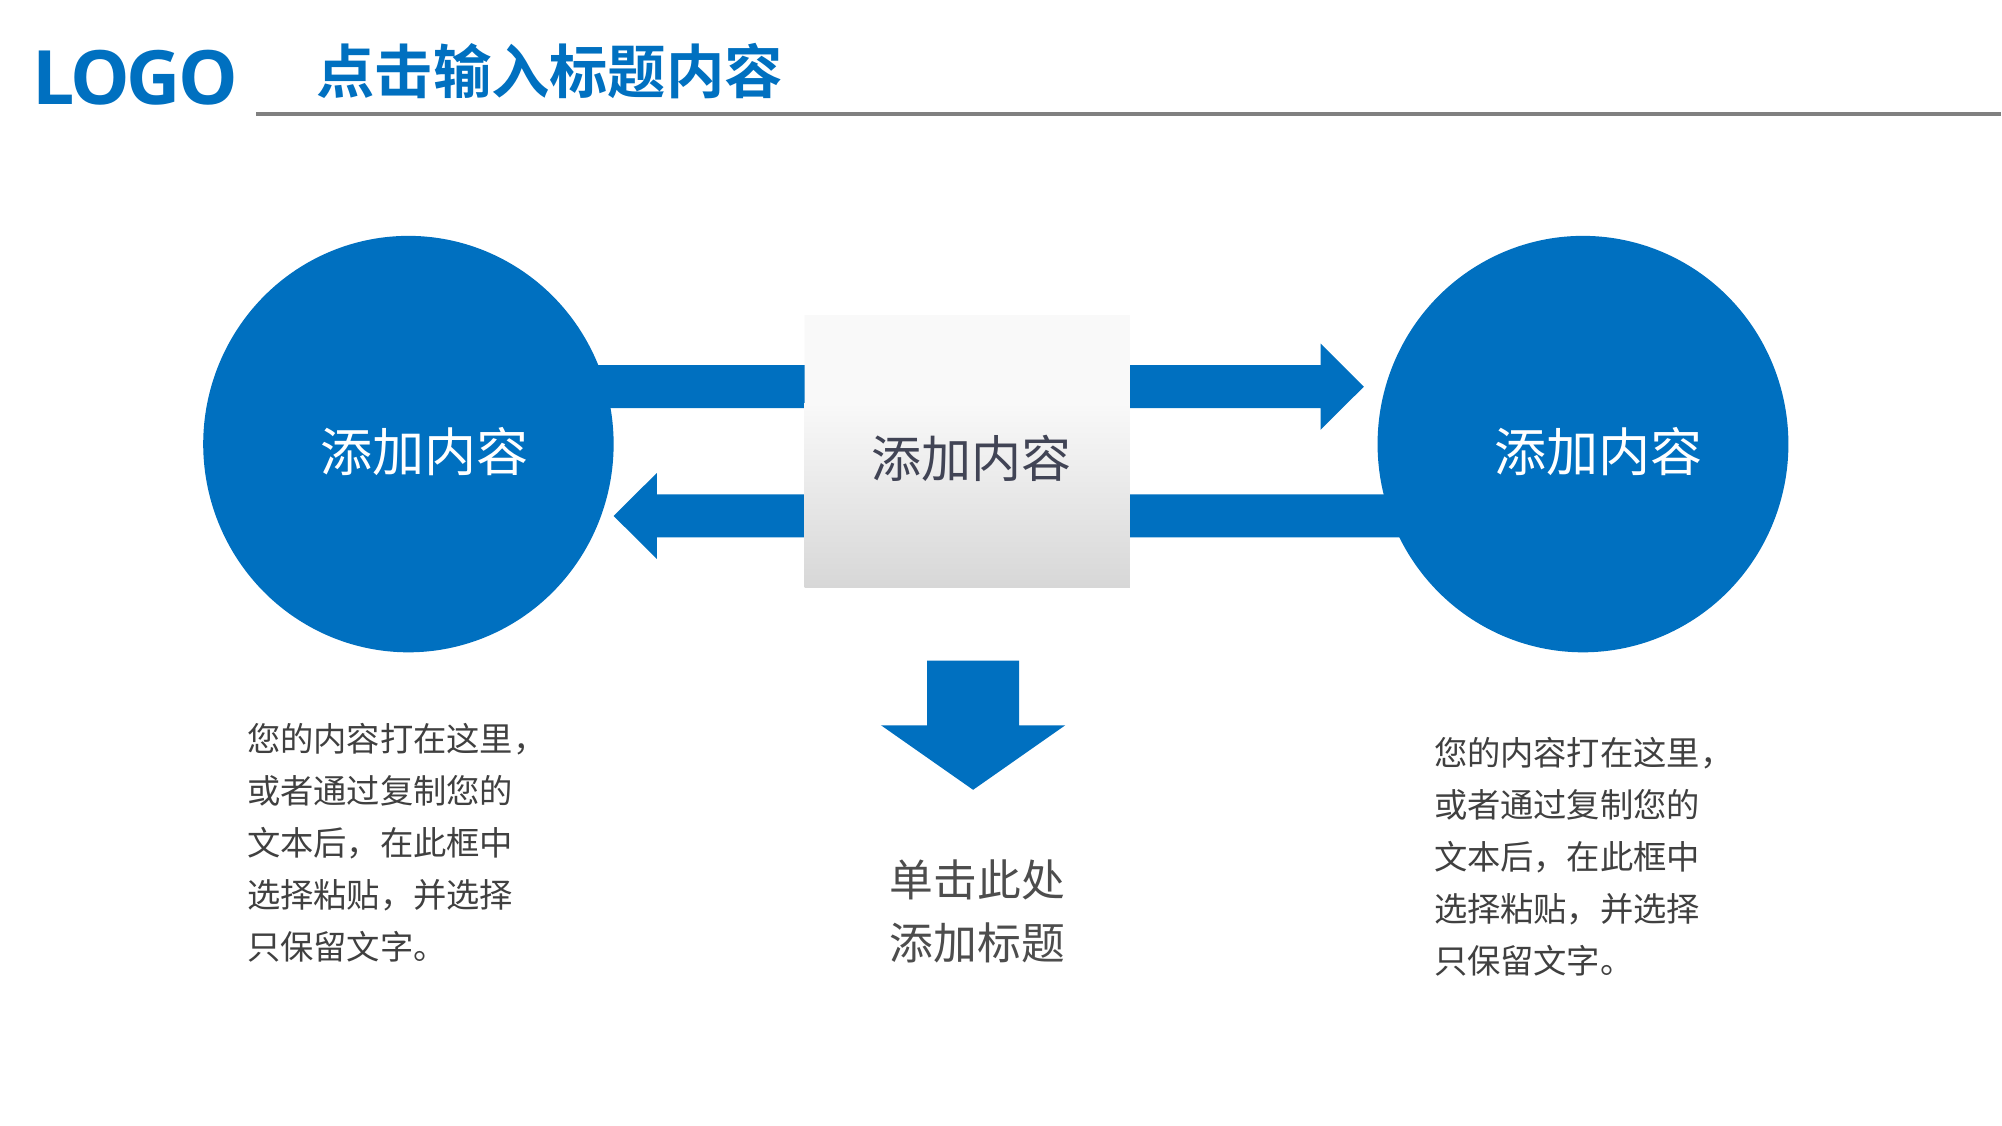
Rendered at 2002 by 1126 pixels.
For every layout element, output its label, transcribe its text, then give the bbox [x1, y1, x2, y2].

text_box [1130, 494, 1399, 538]
text_box 添加内容 [203, 235, 614, 653]
text_box [1130, 343, 1364, 430]
text_box [613, 473, 804, 559]
text_box 添加内容 [804, 315, 1130, 588]
text_box 点击输入标题内容 [279, 27, 820, 113]
text_box [880, 660, 1066, 790]
text_box 您的内容打在这里，或者通过复制您的文本后，在此框中选择粘贴，并选择只保留文字。 [1413, 710, 1754, 991]
text_box 您的内容打在这里，或者通过复制您的文本后，在此框中选择粘贴，并选择只保留文字。 [226, 696, 566, 977]
text_box [599, 365, 804, 409]
text_box 单击此处添加标题 [868, 831, 1127, 979]
text_box 添加内容 [1377, 235, 1789, 653]
